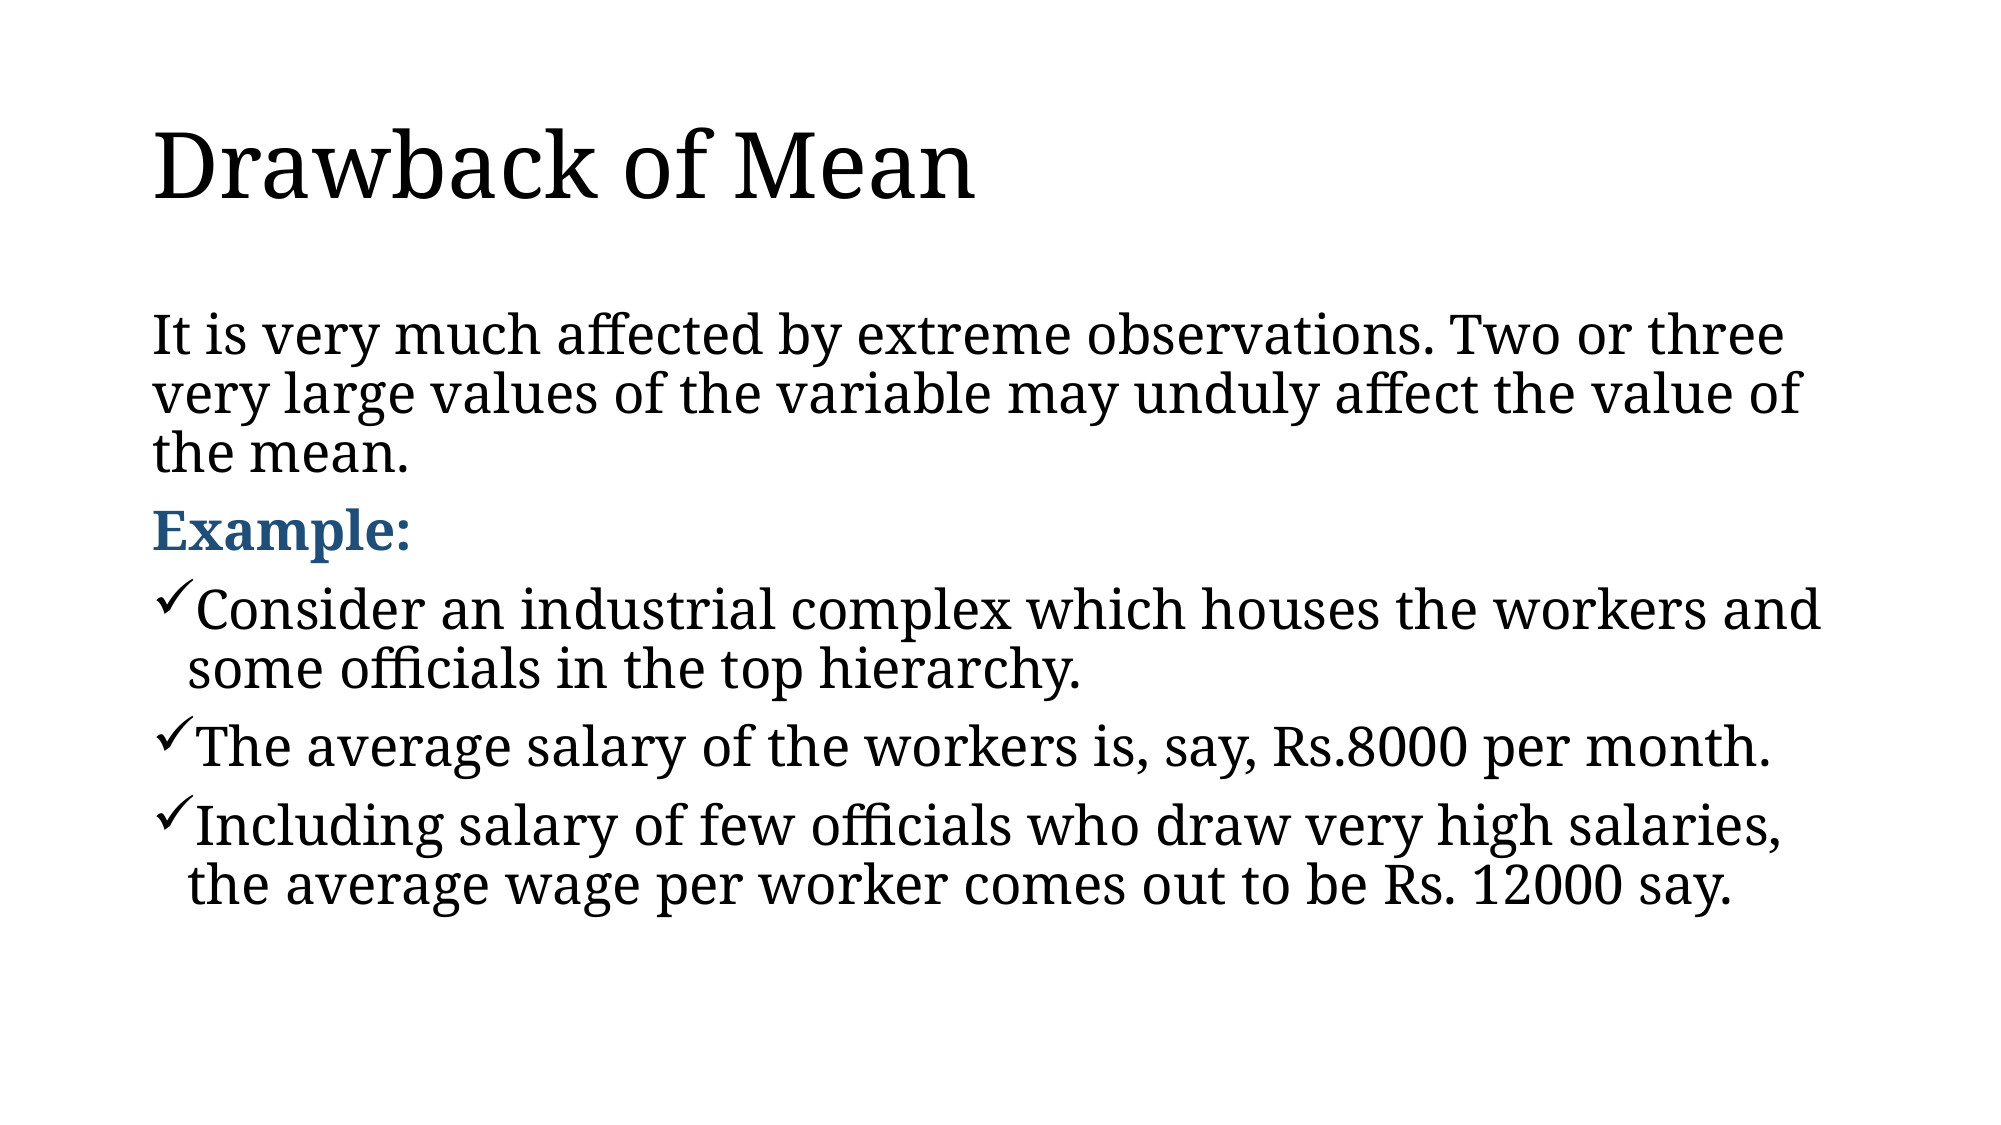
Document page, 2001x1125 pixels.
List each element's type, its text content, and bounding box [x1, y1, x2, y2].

title Drawback of Mean [137, 59, 1863, 278]
list It is very much affected by extreme observations. Two or three very large values of the variable may unduly affect the value of the mean. Example: Consider an industrial complex which houses the workers and some officials in the top hierarchy. The average salary of the workers is, say, Rs.8000 per month. Including salary of few officials who draw very high salaries, the average wage per worker comes out to be Rs. 12000 say. [137, 299, 1863, 1014]
